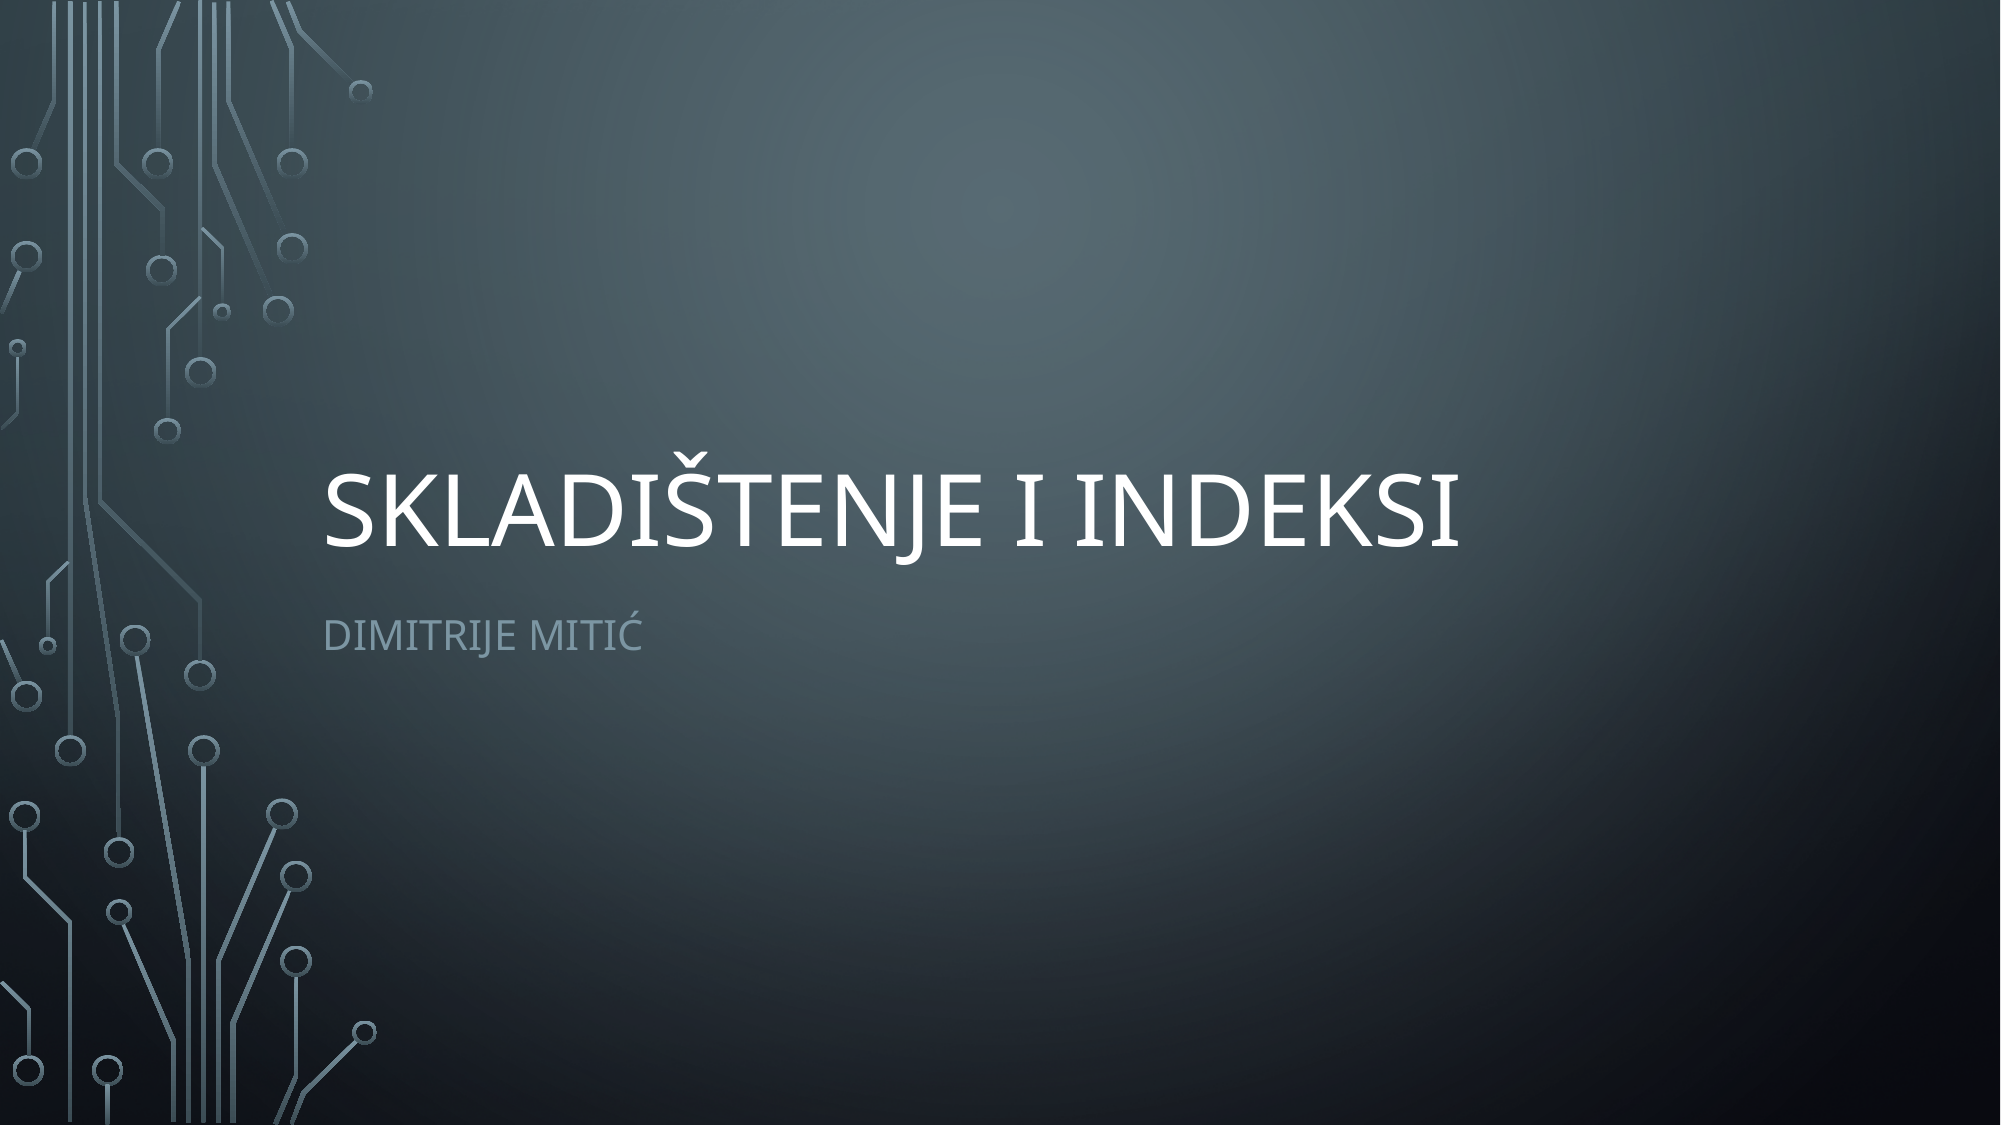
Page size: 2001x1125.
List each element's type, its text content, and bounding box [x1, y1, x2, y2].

title Skladištenje i indeksi [307, 184, 1750, 576]
subtitle Dimitrije Mitić [307, 590, 1750, 863]
